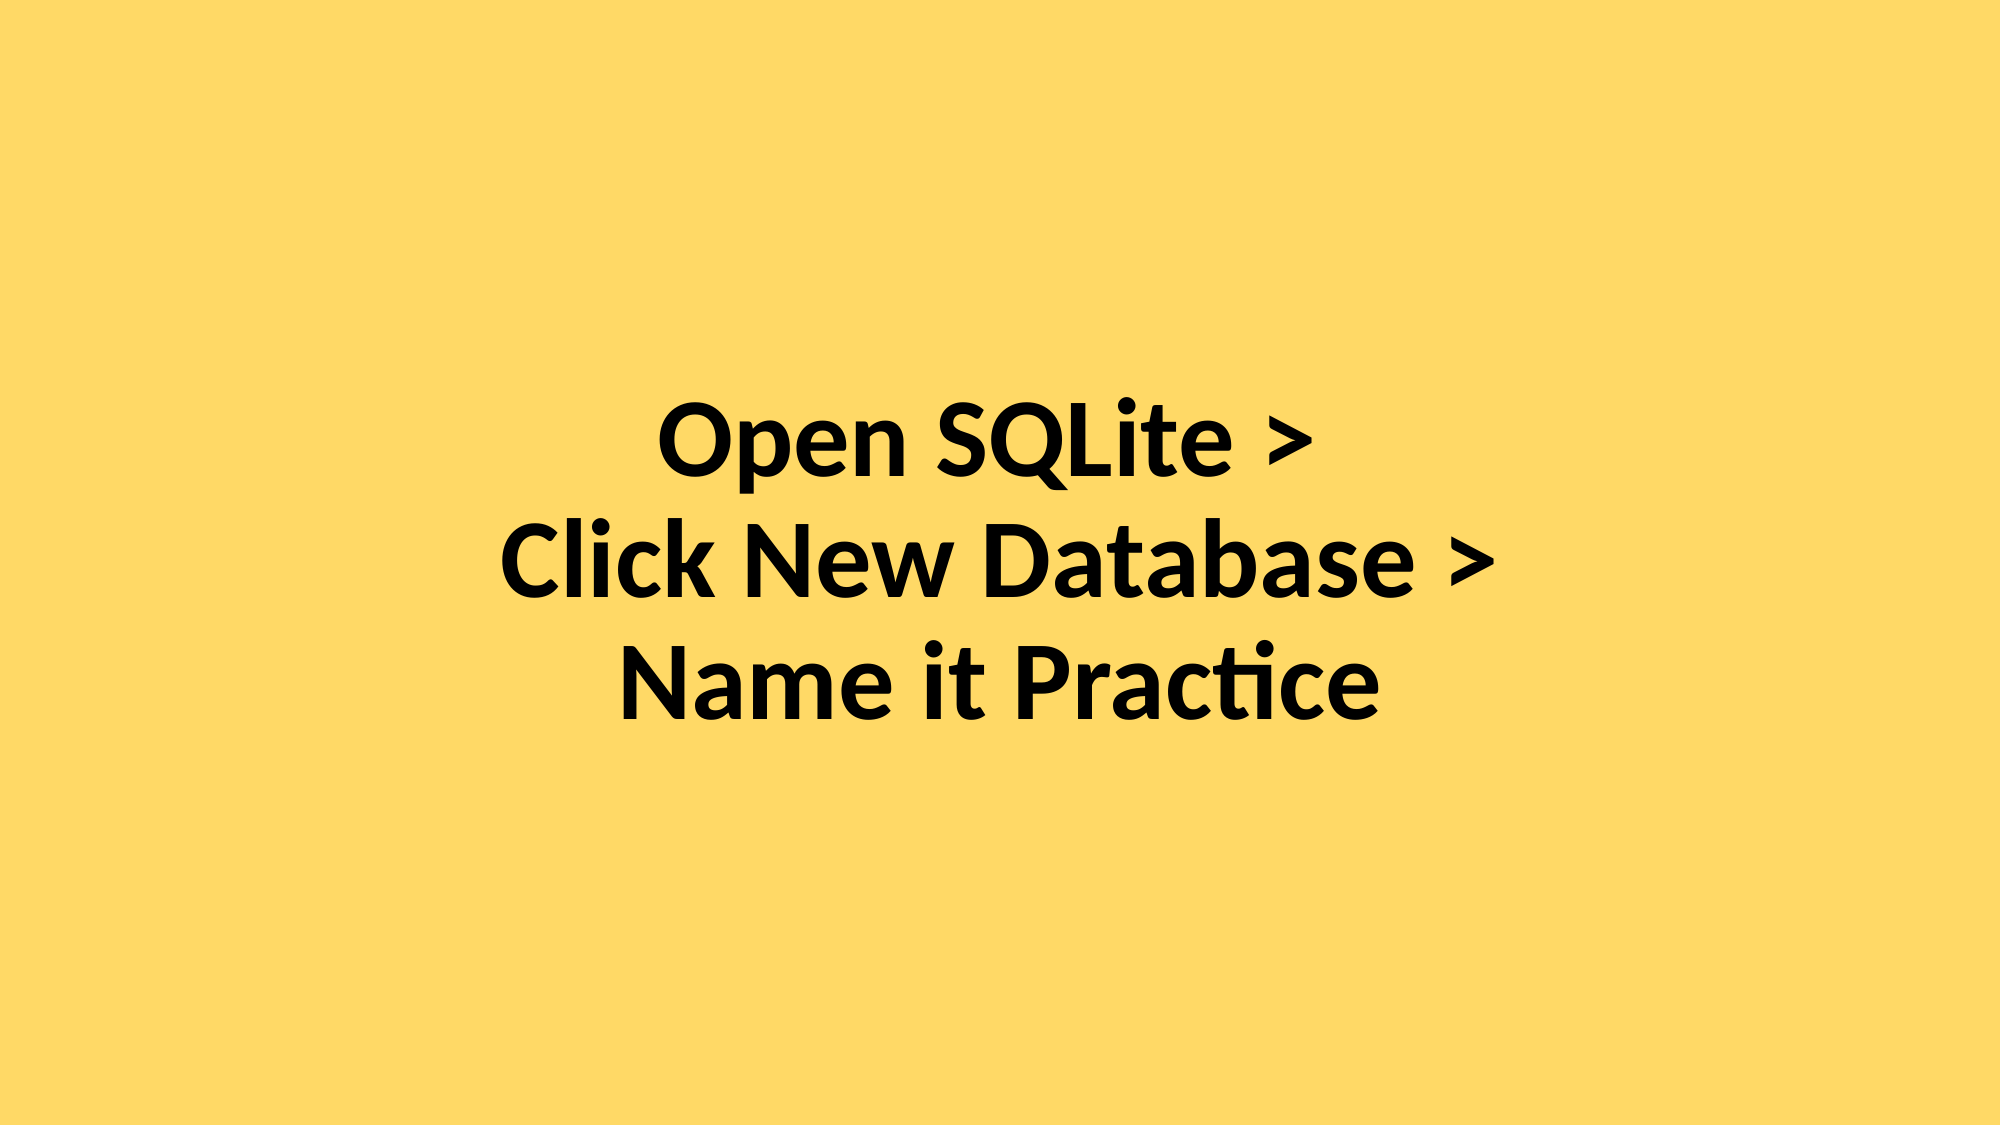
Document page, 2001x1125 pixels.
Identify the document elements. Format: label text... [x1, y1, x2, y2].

title Open SQLite > Click New Database > Name it Practice [137, 156, 1863, 967]
